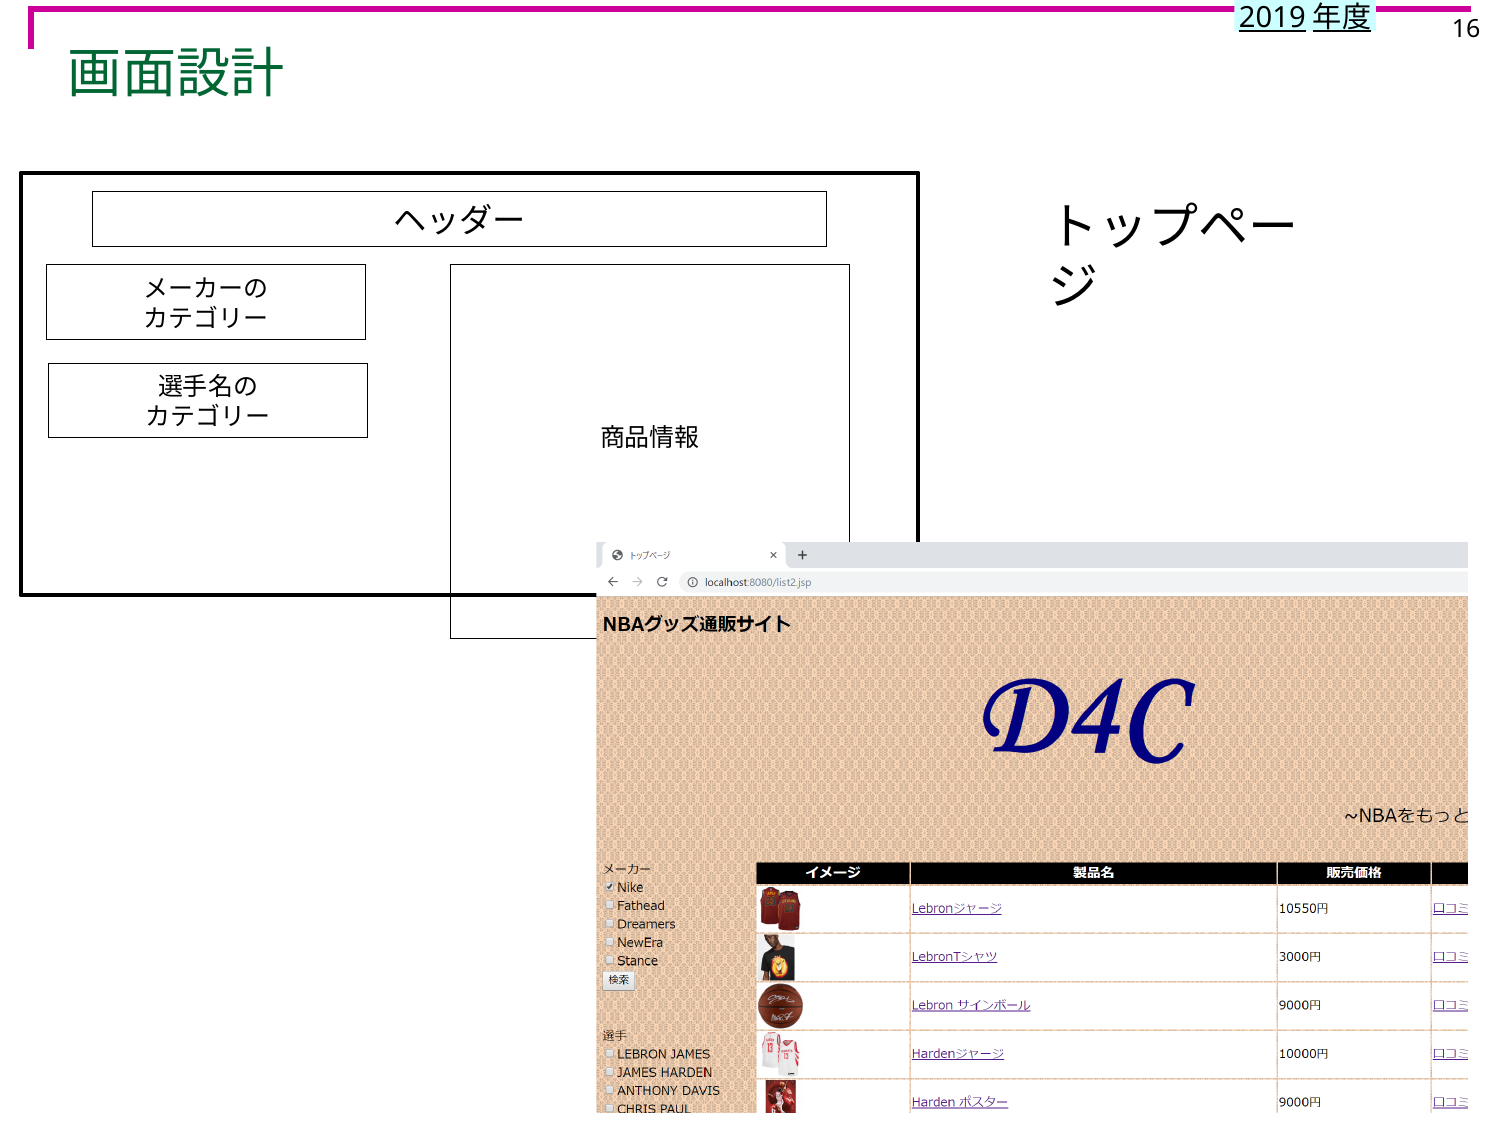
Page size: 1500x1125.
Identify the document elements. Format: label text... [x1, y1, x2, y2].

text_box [20, 172, 919, 596]
slide_number 16 [1372, 12, 1496, 55]
picture [596, 542, 1469, 1113]
title 画面設計 [53, 30, 1235, 135]
text_box トップページ [1033, 187, 1353, 322]
